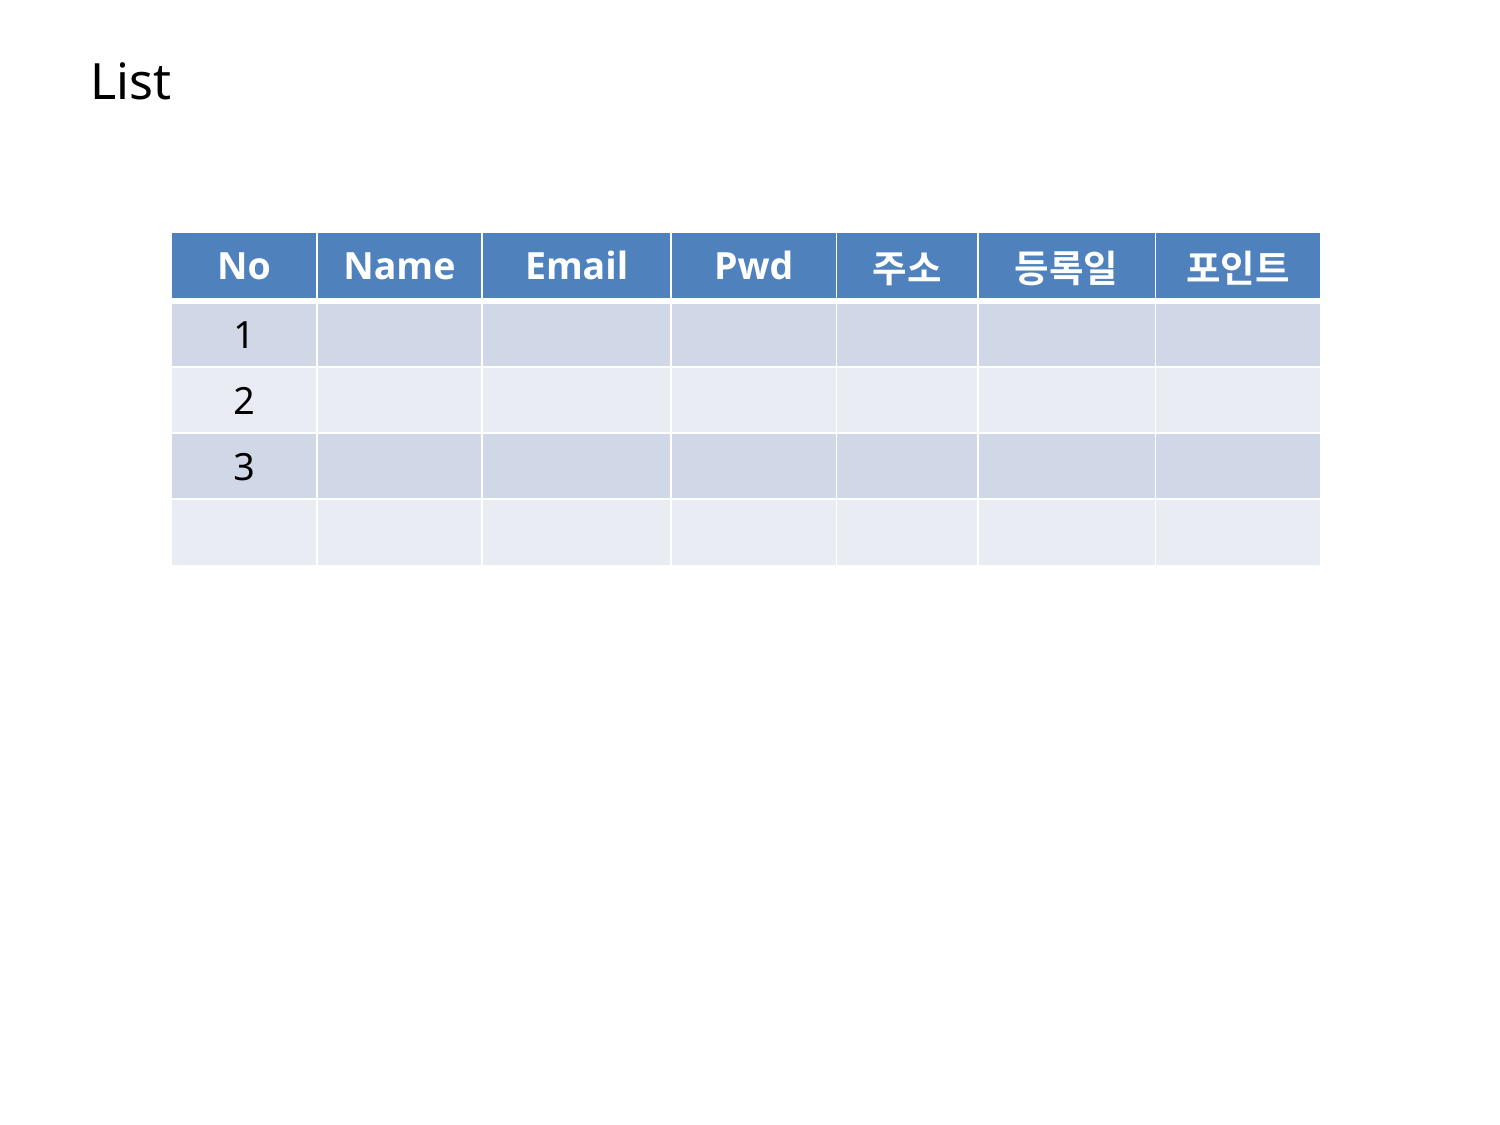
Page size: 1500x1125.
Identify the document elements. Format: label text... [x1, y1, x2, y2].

table_cell [979, 500, 1155, 565]
table_cell [979, 434, 1155, 498]
table_cell 2 [172, 368, 316, 432]
table_header Email [483, 233, 670, 298]
table_cell [979, 304, 1155, 366]
table_cell [837, 434, 977, 498]
table_cell [172, 500, 316, 565]
table_cell 3 [172, 434, 316, 498]
table_header No [172, 233, 316, 298]
table_cell [483, 434, 670, 498]
table_cell [1156, 368, 1320, 432]
table_cell [837, 368, 977, 432]
table_cell [672, 304, 836, 366]
table_cell [318, 434, 481, 498]
table_cell [837, 304, 977, 366]
table_cell [672, 434, 836, 498]
table_header 주소 [837, 233, 977, 298]
table_header 등록일 [979, 233, 1155, 298]
table_cell [318, 304, 481, 366]
table_cell [1156, 304, 1320, 366]
table_cell [672, 500, 836, 565]
table_cell [1156, 500, 1320, 565]
table_cell [318, 368, 481, 432]
table_cell [1156, 434, 1320, 498]
table_header Pwd [672, 233, 836, 298]
table_cell [837, 500, 977, 565]
table_cell [483, 500, 670, 565]
table_header Name [318, 233, 481, 298]
title List [75, 45, 1425, 114]
table_cell 1 [172, 304, 316, 366]
table_header 포인트 [1156, 233, 1320, 298]
table_cell [483, 368, 670, 432]
table_cell [979, 368, 1155, 432]
table_cell [318, 500, 481, 565]
table_cell [672, 368, 836, 432]
table_cell [483, 304, 670, 366]
